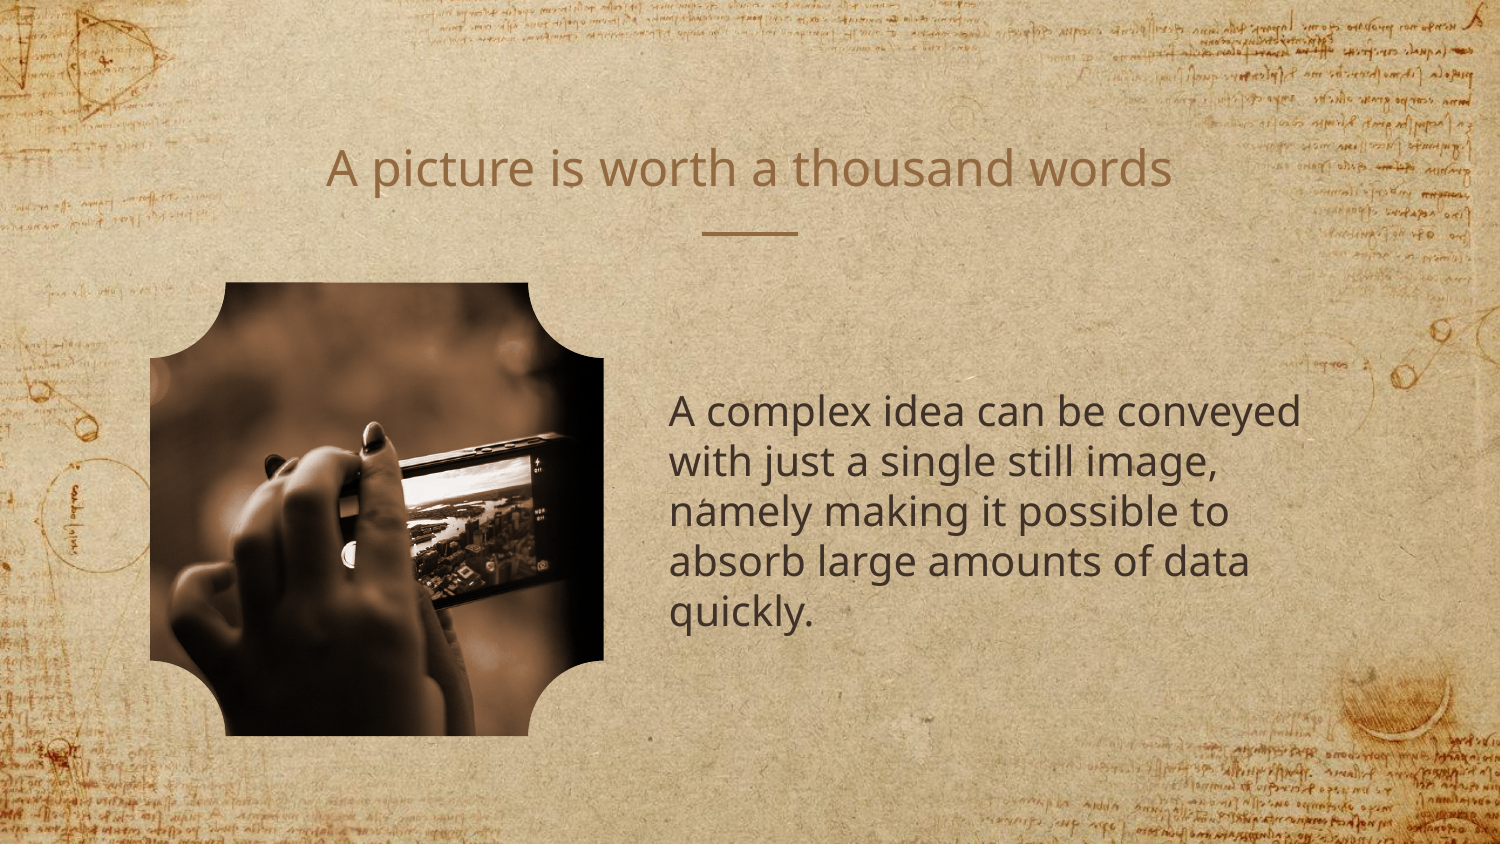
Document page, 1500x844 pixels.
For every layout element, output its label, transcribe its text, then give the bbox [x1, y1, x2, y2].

picture [0, 0, 1500, 844]
list A complex idea can be conveyed with just a single still image, namely making it possible to absorb large amounts of data quickly. [653, 282, 1336, 737]
title A picture is worth a thousand words [309, 71, 1191, 212]
